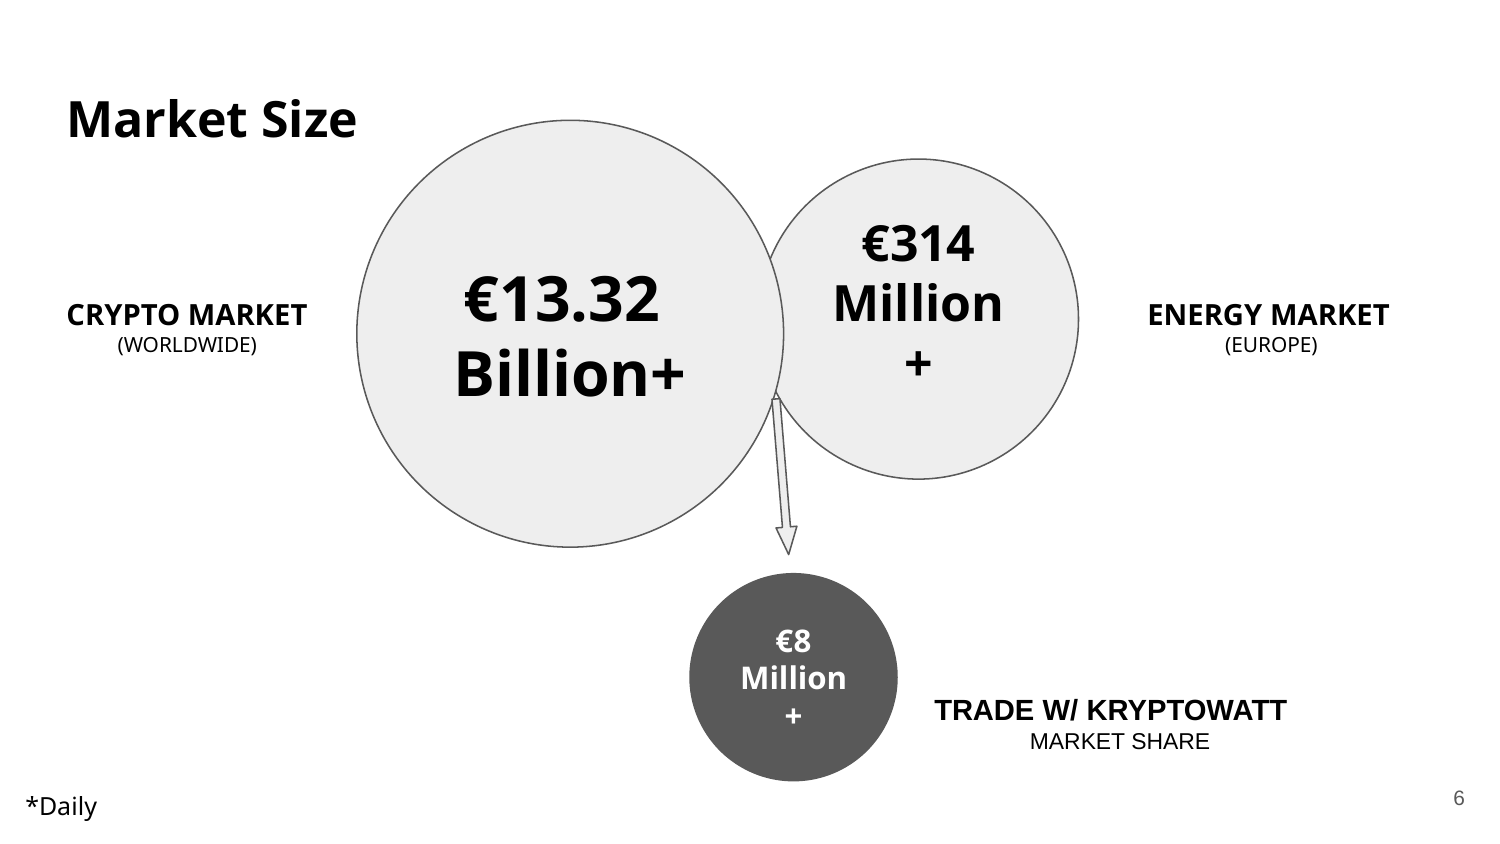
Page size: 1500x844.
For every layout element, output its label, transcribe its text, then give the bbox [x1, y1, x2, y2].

text_box €8 Million+ [690, 573, 897, 781]
text_box CRYPTO MARKET (WORLDWIDE) [27, 281, 348, 364]
title Market Size [51, 72, 1449, 167]
text_box TRADE W/ KRYPTOWATT MARKET SHARE [919, 676, 1321, 781]
text_box [771, 398, 797, 555]
text_box ENERGY MARKET (EUROPE) [1128, 281, 1415, 364]
text_box *Daily [0, 775, 123, 819]
text_box €314 Million+ [770, 159, 1079, 480]
text_box €13.32 Billion+ [356, 120, 784, 548]
slide_number 6 [1389, 764, 1480, 830]
